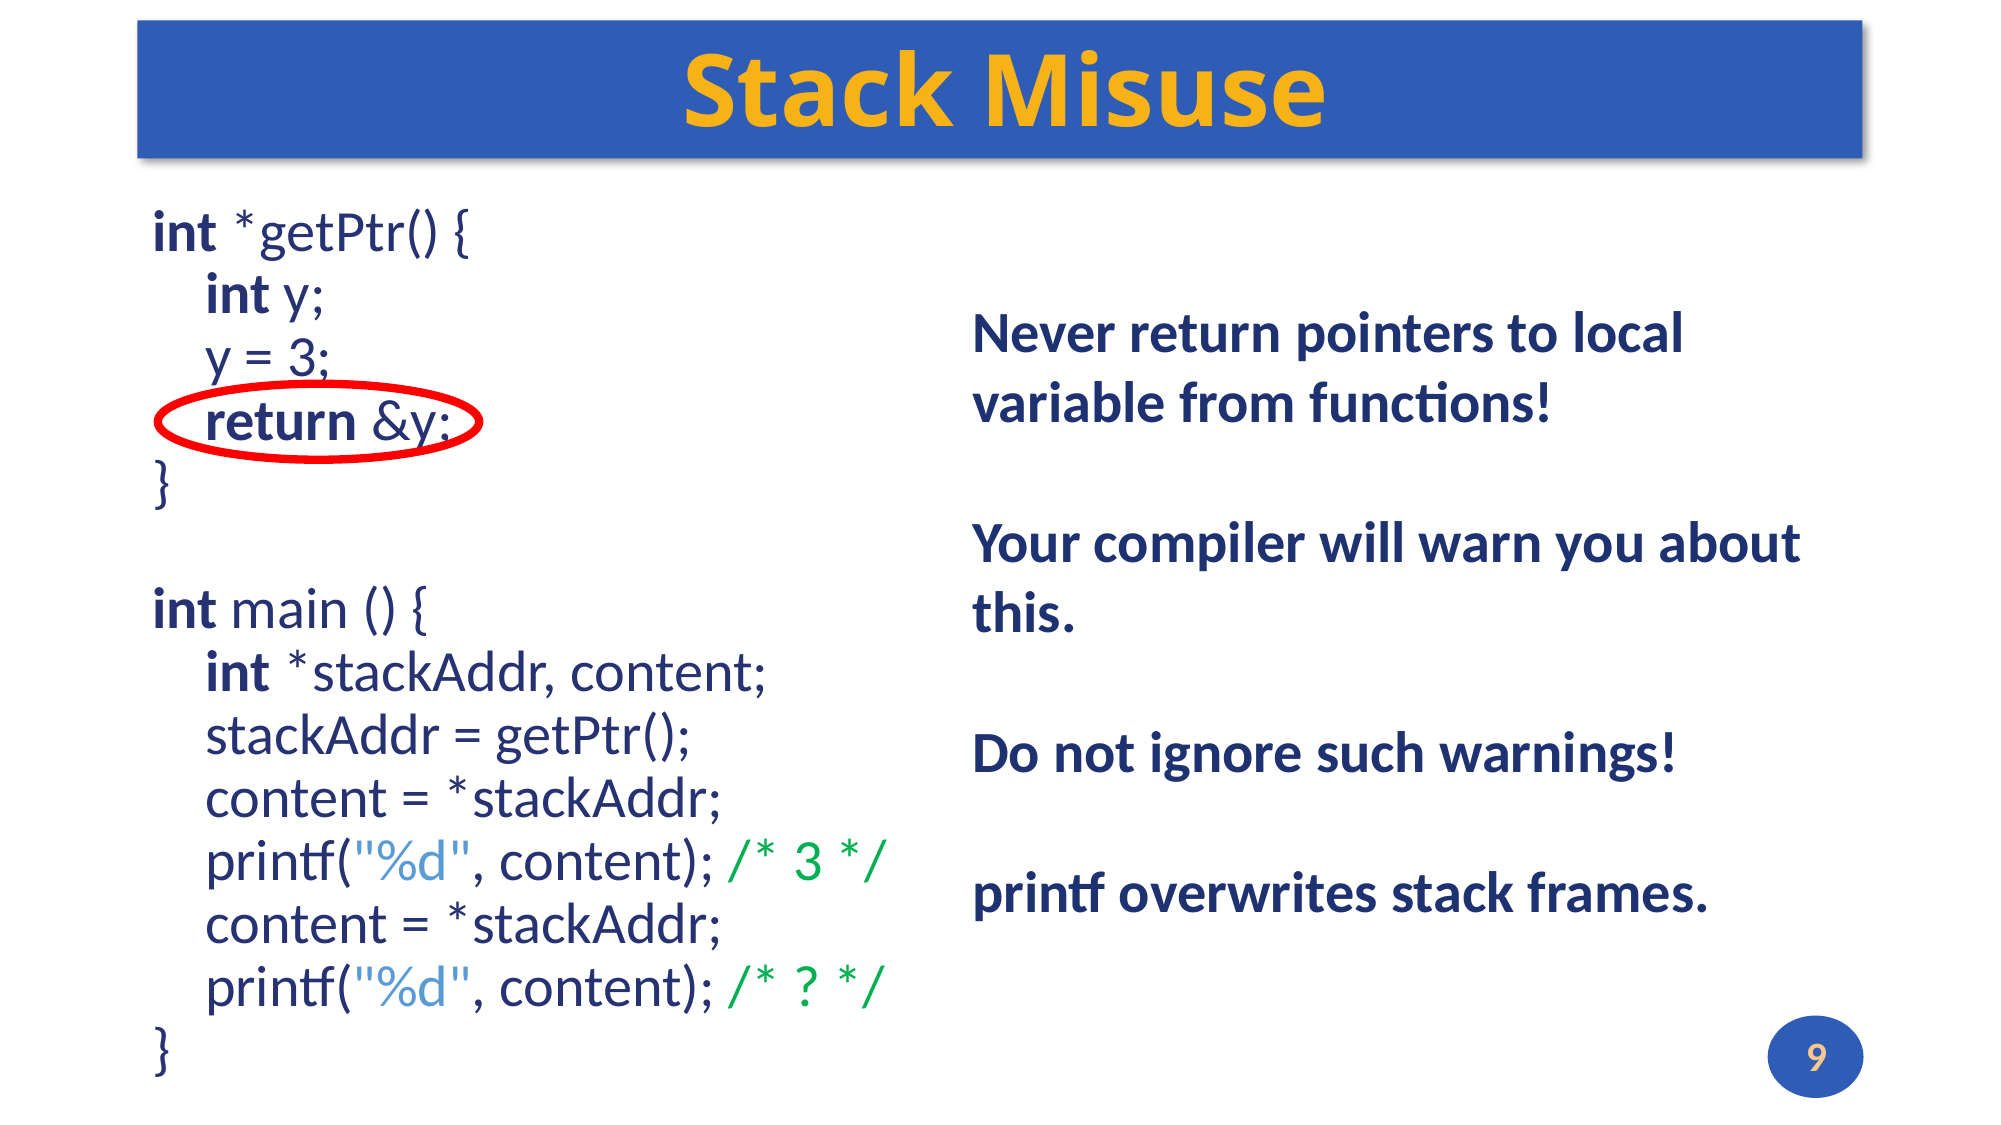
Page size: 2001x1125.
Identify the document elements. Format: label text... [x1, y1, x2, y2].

list int *getPtr() { int y; y = 3; return &y; } int main () { int *stackAddr, content; stackAddr = getPtr(); content = *stackAddr; printf("%d", content); /* 3 */ content = *stackAddr; printf("%d", content); /* ? */ } [137, 193, 924, 1014]
slide_number 9 [1767, 1015, 1866, 1095]
title Stack Misuse [137, 17, 1863, 156]
text_box Never return pointers to local variable from functions! Your compiler will warn you about this. Do not ignore such warnings! printf overwrites stack frames. [960, 225, 1888, 992]
text_box [156, 382, 481, 461]
